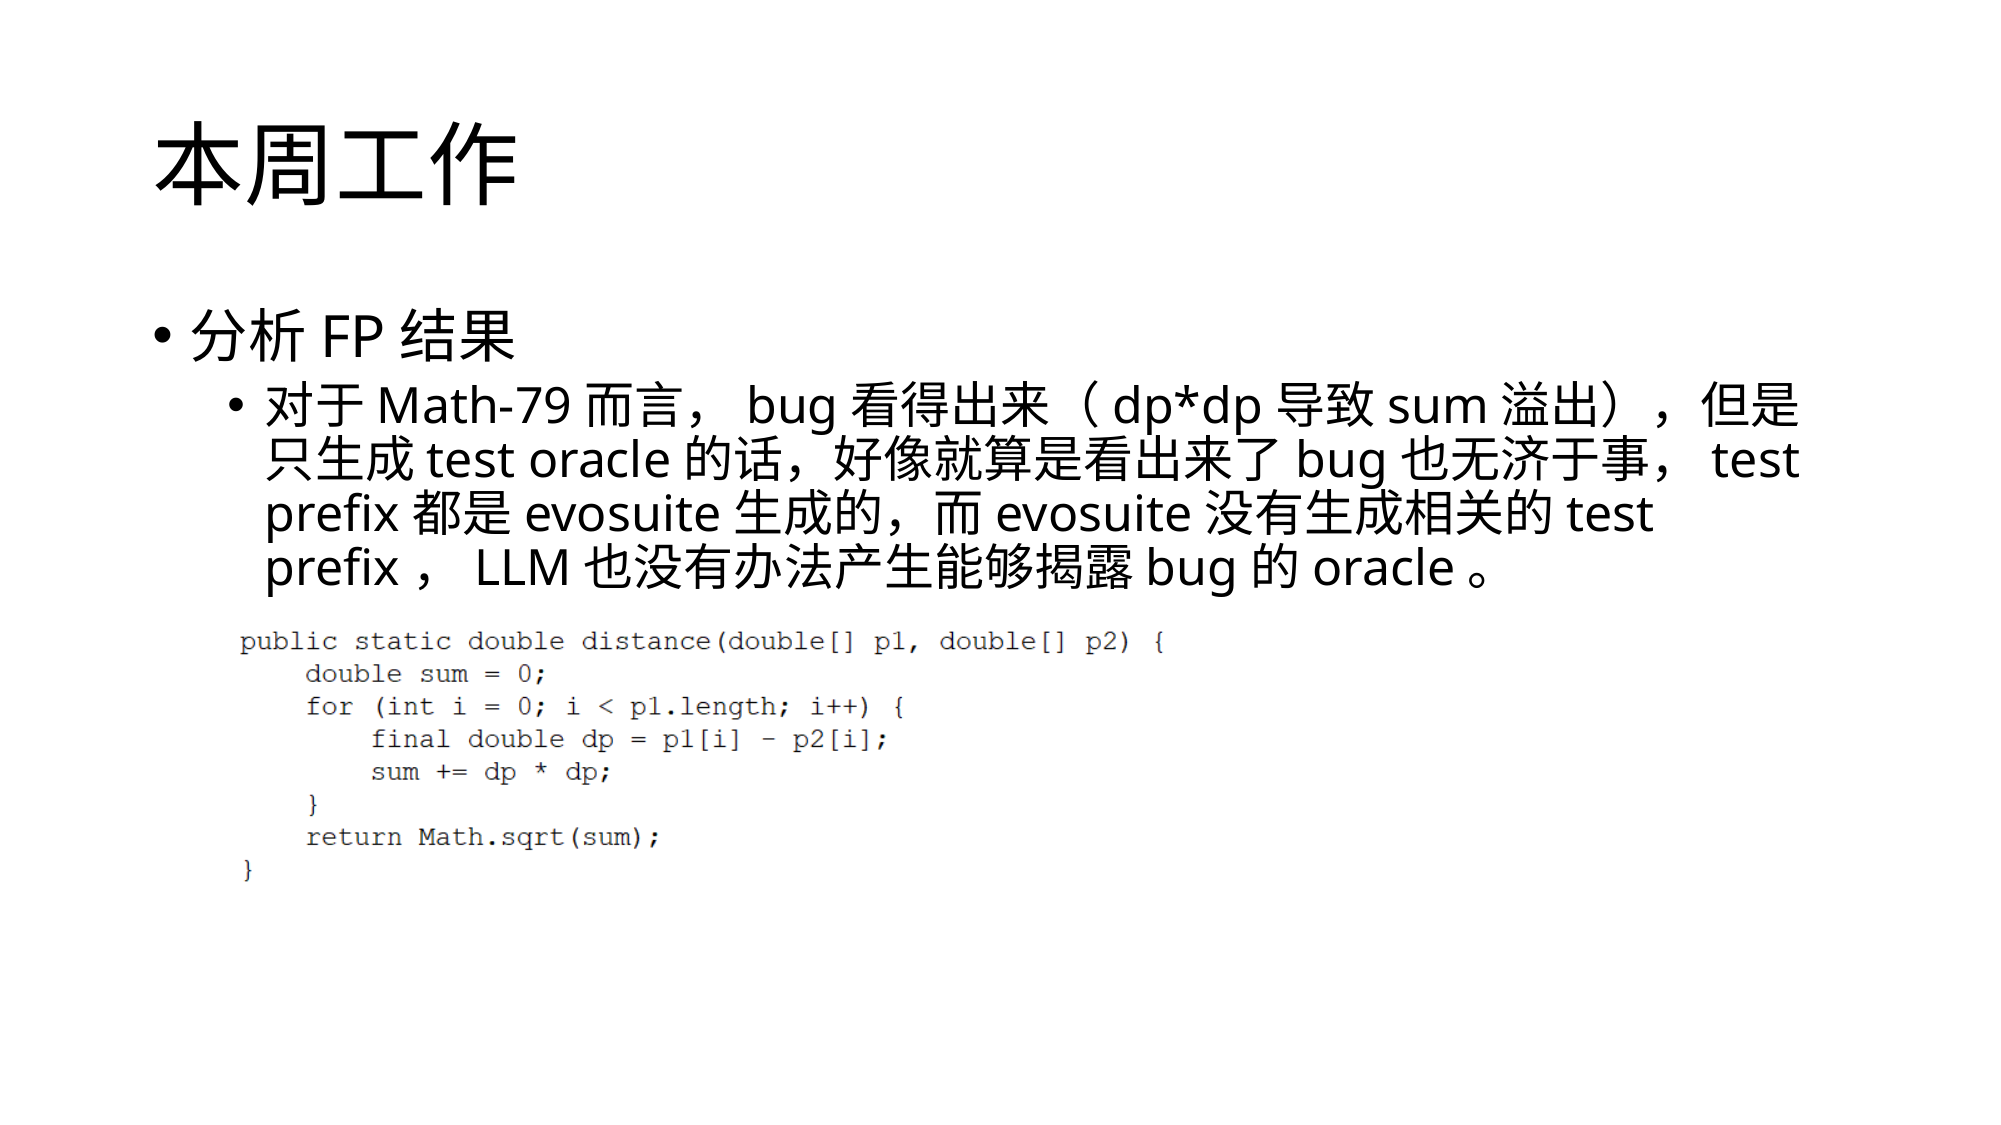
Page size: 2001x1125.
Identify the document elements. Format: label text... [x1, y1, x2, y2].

picture [214, 628, 1261, 894]
title 本周工作 [137, 59, 1863, 278]
list 分析FP结果 对于Math-79而言，bug看得出来（dp*dp导致sum溢出），但是只生成test oracle的话，好像就算是看出来了bug也无济于事，test prefix都是evosuite生成的，而evosuite没有生成相关的test prefix，LLM也没有办法产生能够揭露bug的oracle。 [137, 299, 1863, 1014]
